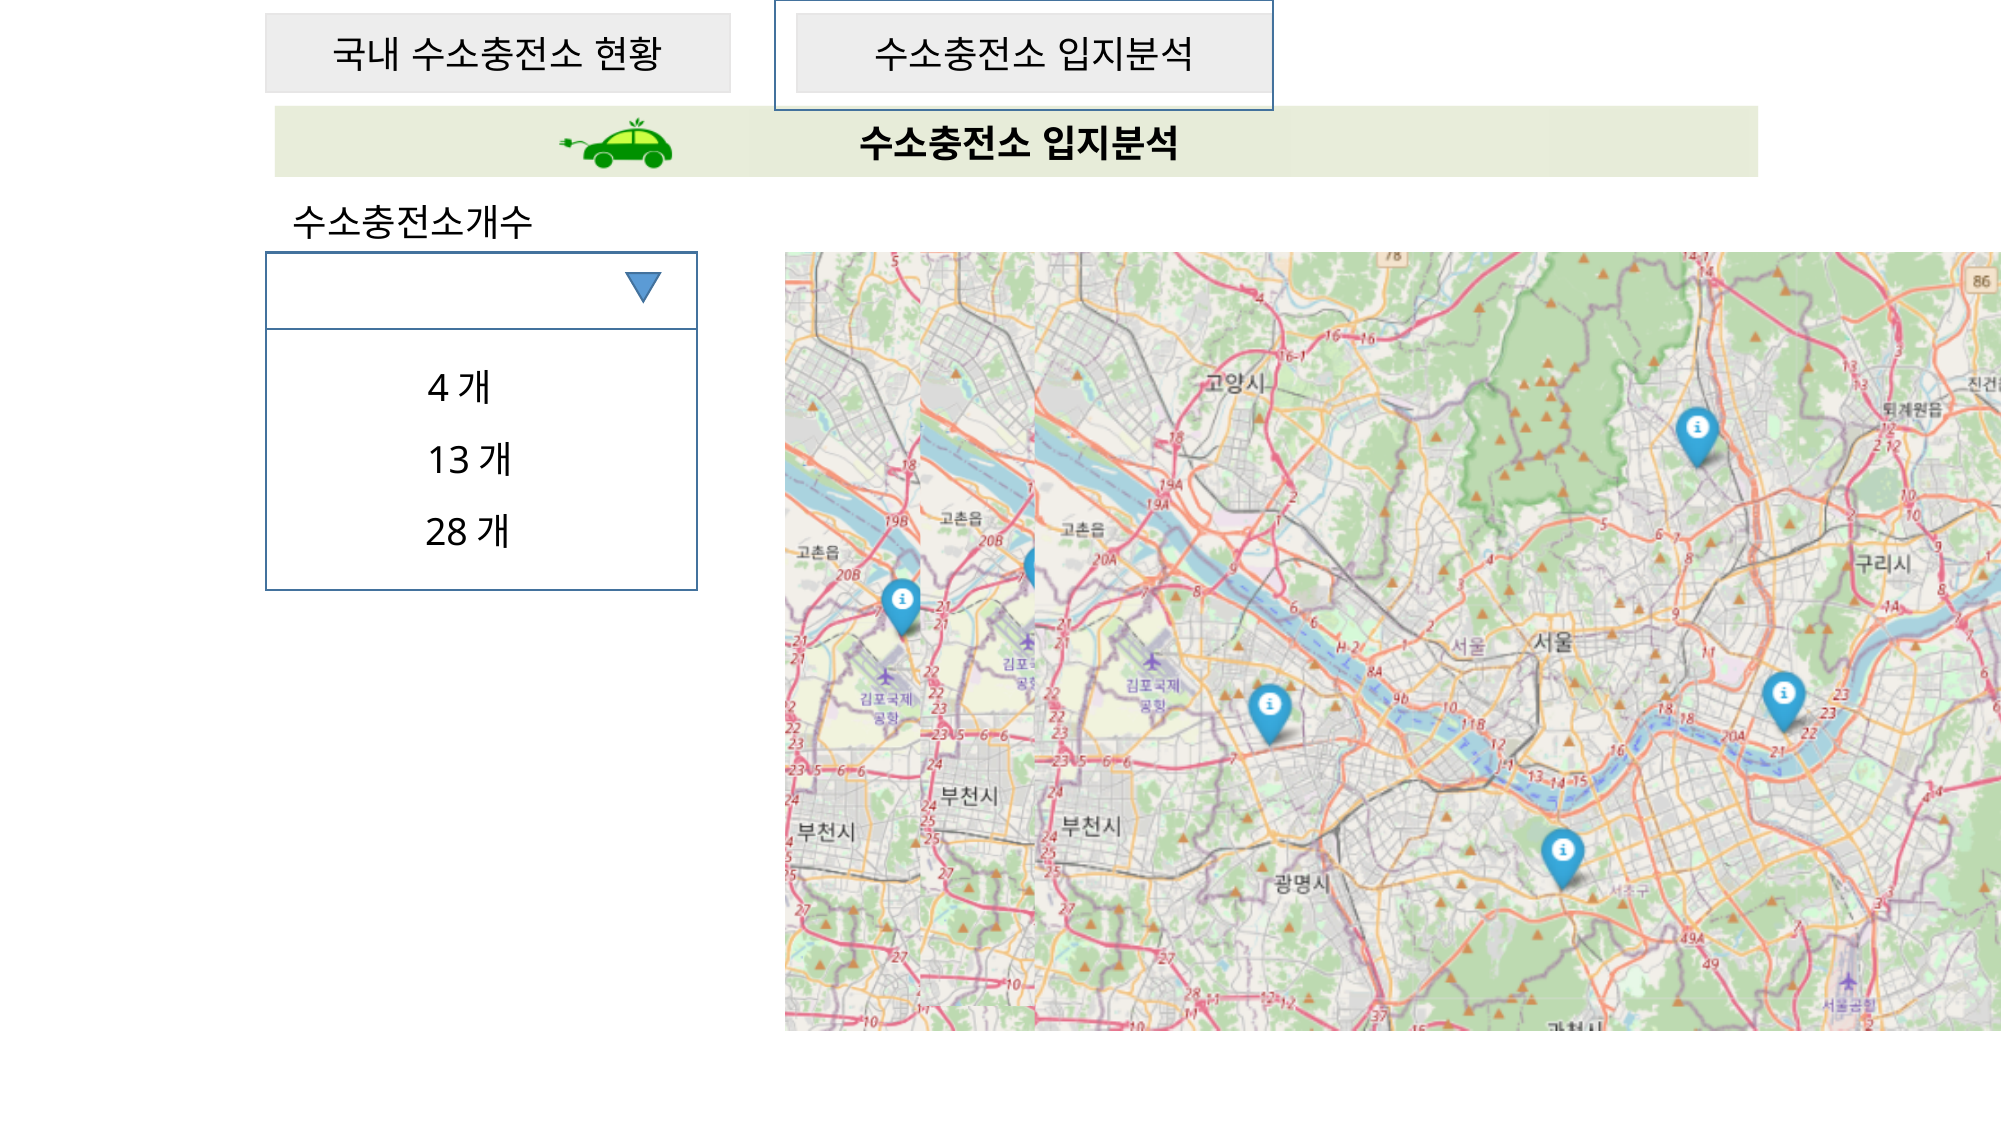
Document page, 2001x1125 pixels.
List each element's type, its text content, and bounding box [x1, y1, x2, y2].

picture [785, 252, 2001, 1031]
text_box 국내 수소충전소 현황 [265, 13, 731, 93]
text_box 28개 [410, 500, 527, 561]
text_box [624, 272, 662, 304]
picture [265, 96, 1767, 177]
text_box 13개 [412, 428, 529, 489]
text_box [265, 251, 698, 328]
text_box 4개 [412, 356, 508, 417]
text_box 수소충전소개수 [277, 191, 550, 252]
text_box [774, 0, 1274, 96]
text_box [265, 328, 698, 591]
